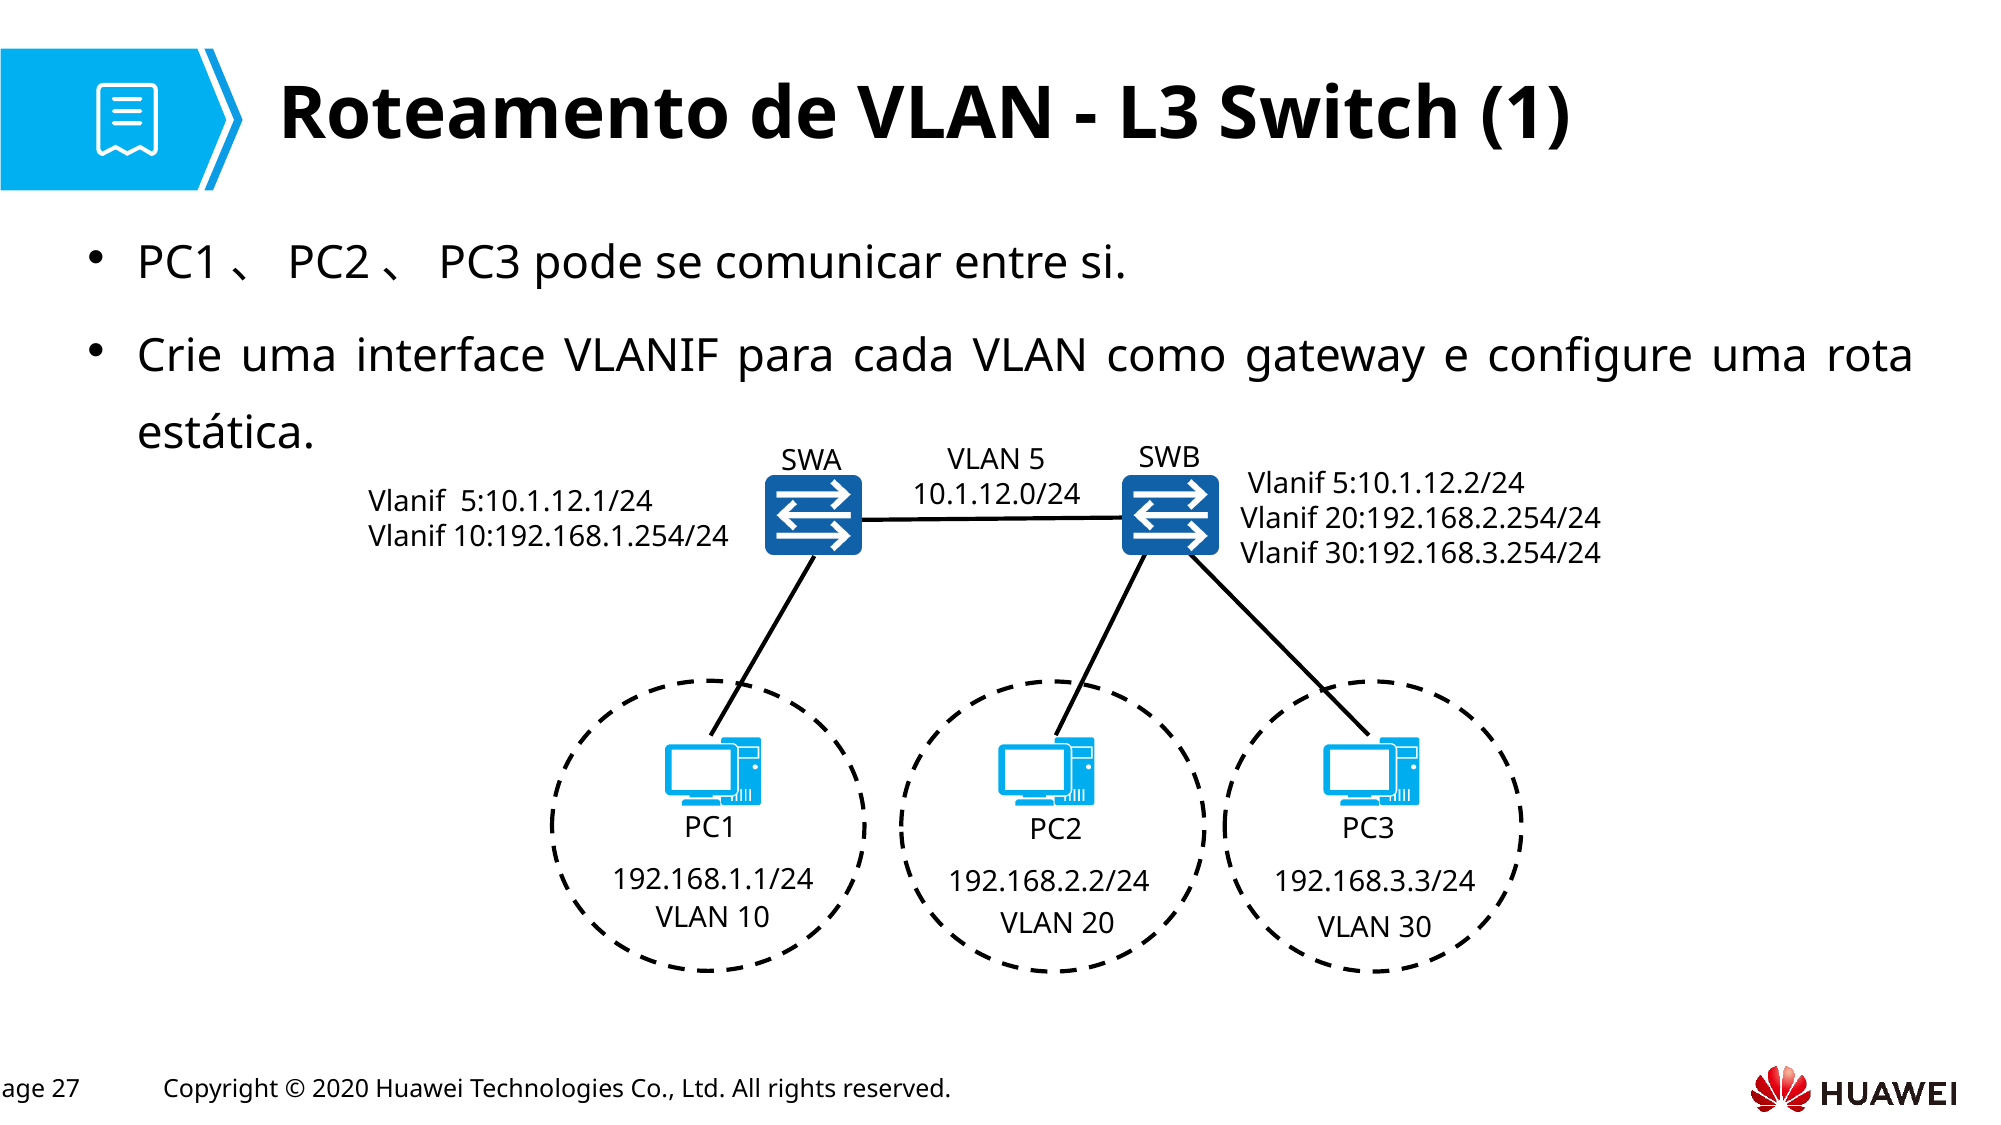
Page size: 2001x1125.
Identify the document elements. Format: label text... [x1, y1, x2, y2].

title Roteamento de VLAN - L3 Switch (1) [261, 67, 1875, 173]
picture [765, 475, 862, 555]
picture [1751, 1066, 1956, 1112]
list PC1、PC2、PC3 pode se comunicar entre si. Crie uma interface VLANIF para cada VLAN como gateway e configure uma rota estática. [73, 203, 1930, 972]
picture [1122, 475, 1219, 555]
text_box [353, 430, 1629, 972]
picture [996, 735, 1097, 808]
picture [663, 735, 763, 808]
picture [1321, 735, 1422, 808]
